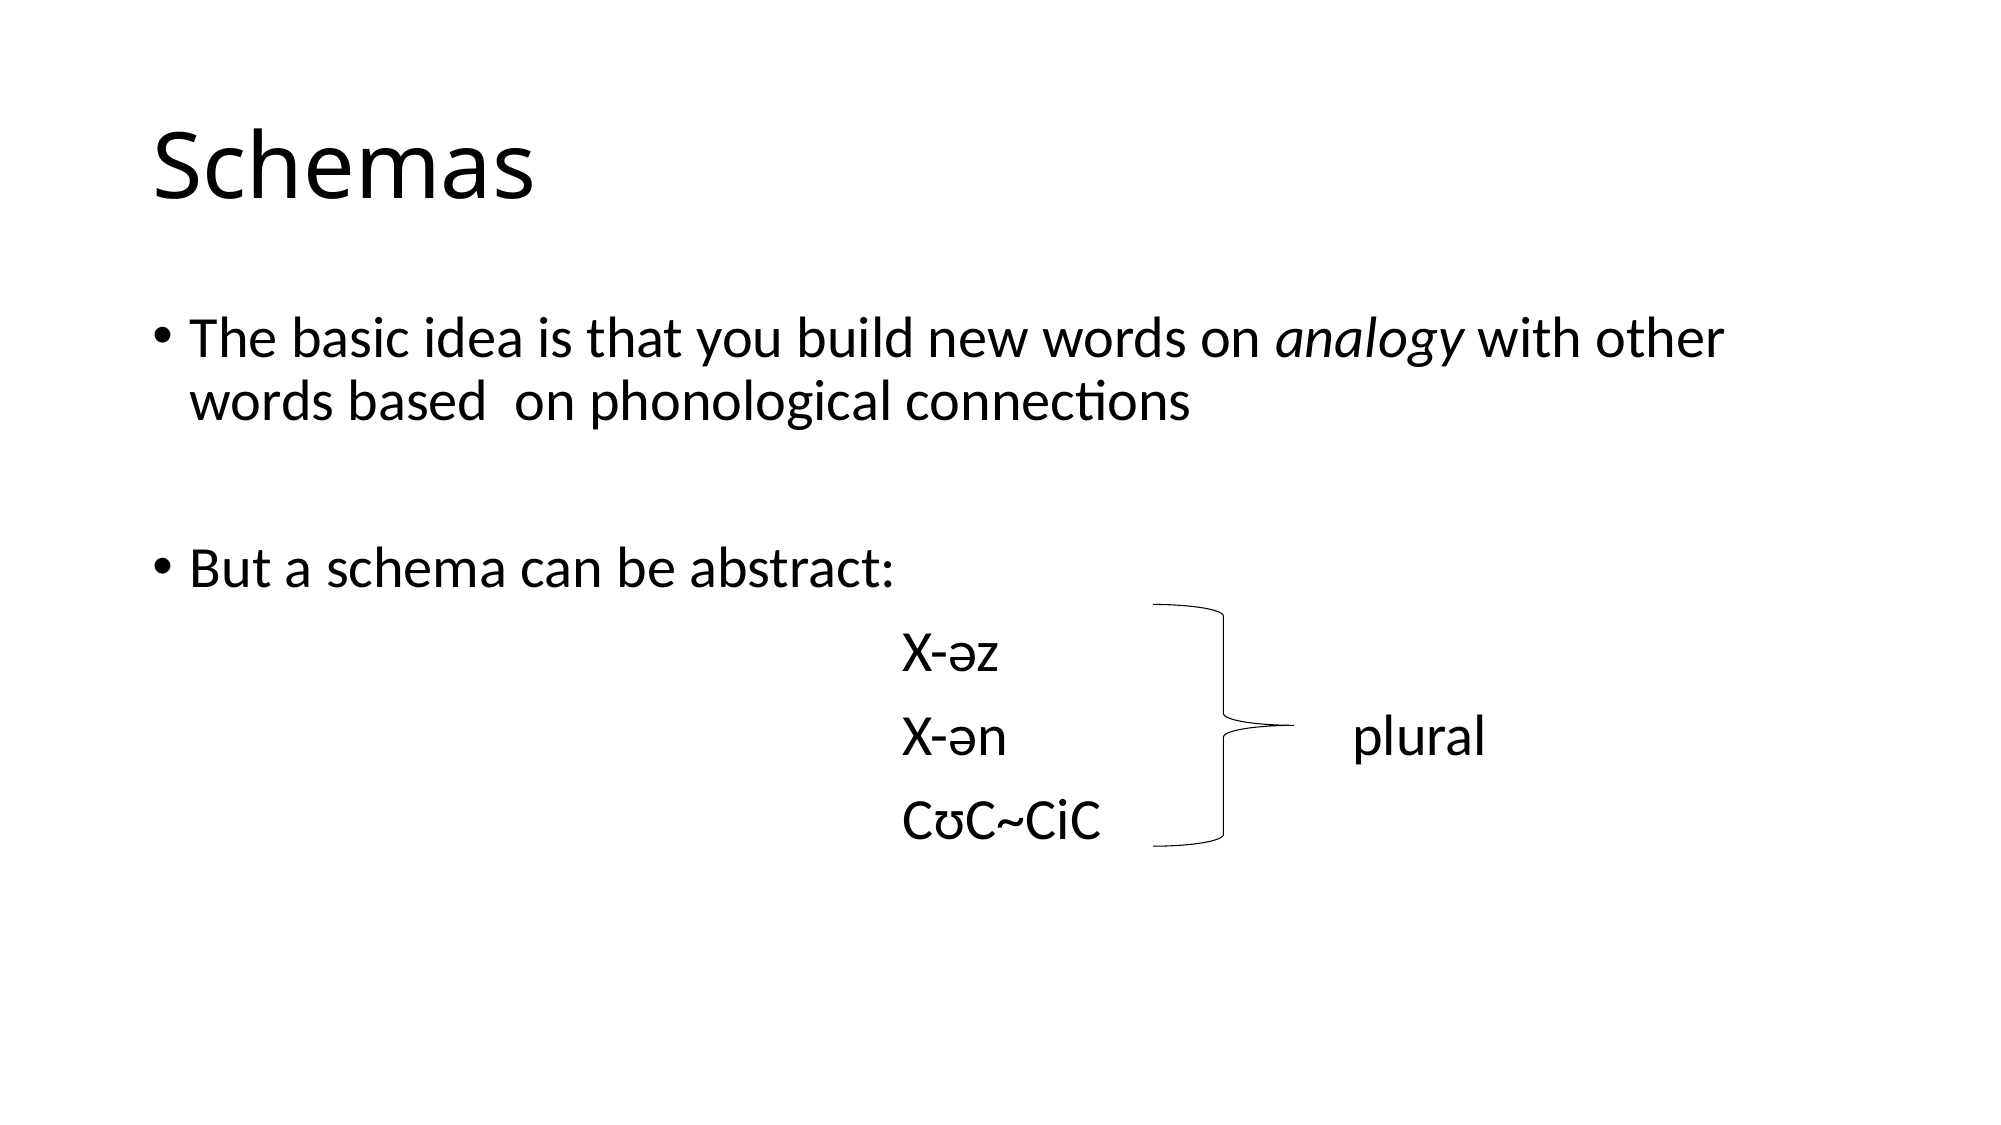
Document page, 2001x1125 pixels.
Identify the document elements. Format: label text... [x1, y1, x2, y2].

text_box [1152, 603, 1294, 847]
list The basic idea is that you build new words on analogy with other words based on phonological connections But a schema can be abstract: X-əz X-ən plural CʊC~CiC [137, 299, 1863, 1014]
title Schemas [137, 59, 1863, 278]
